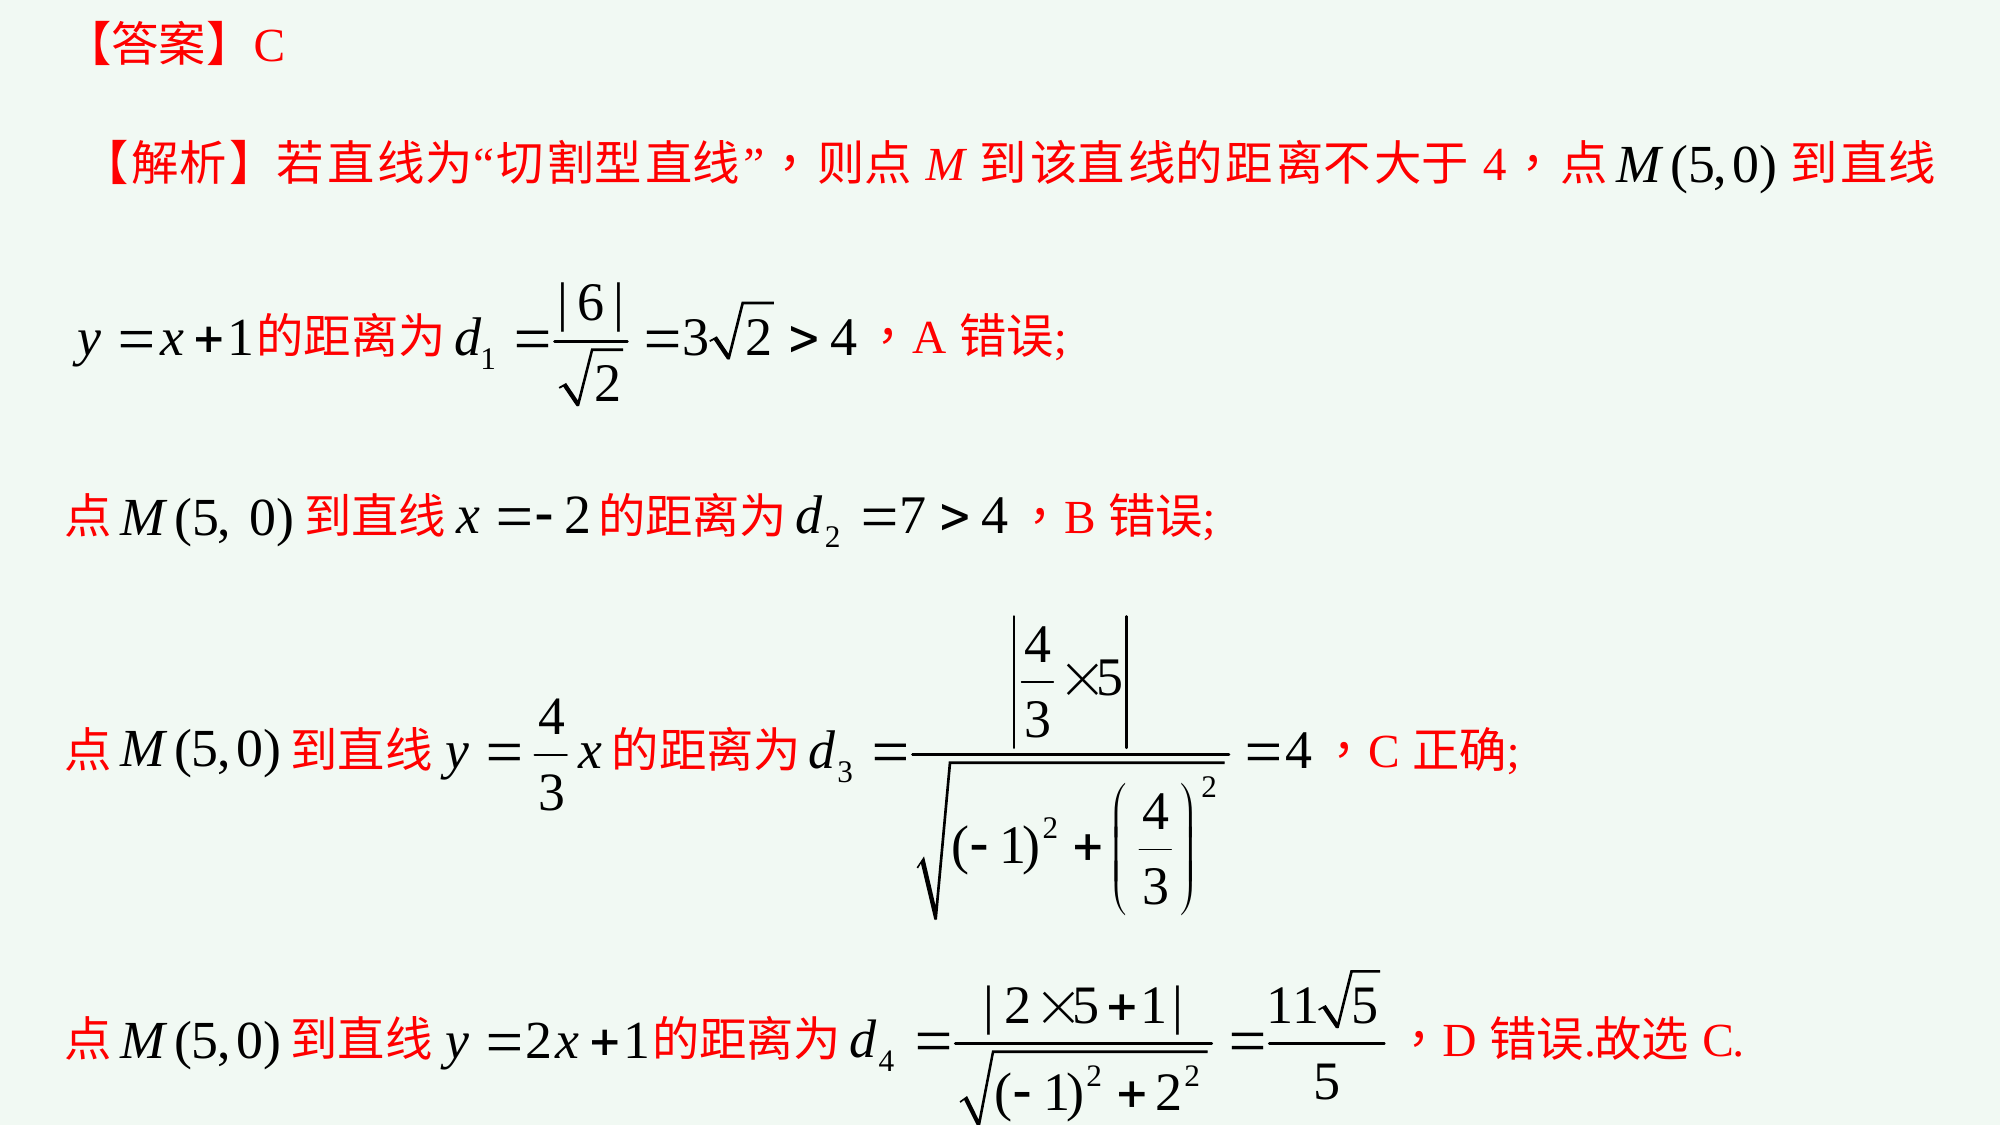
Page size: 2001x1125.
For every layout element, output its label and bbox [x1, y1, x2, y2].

text_box [64, 0, 1936, 1125]
